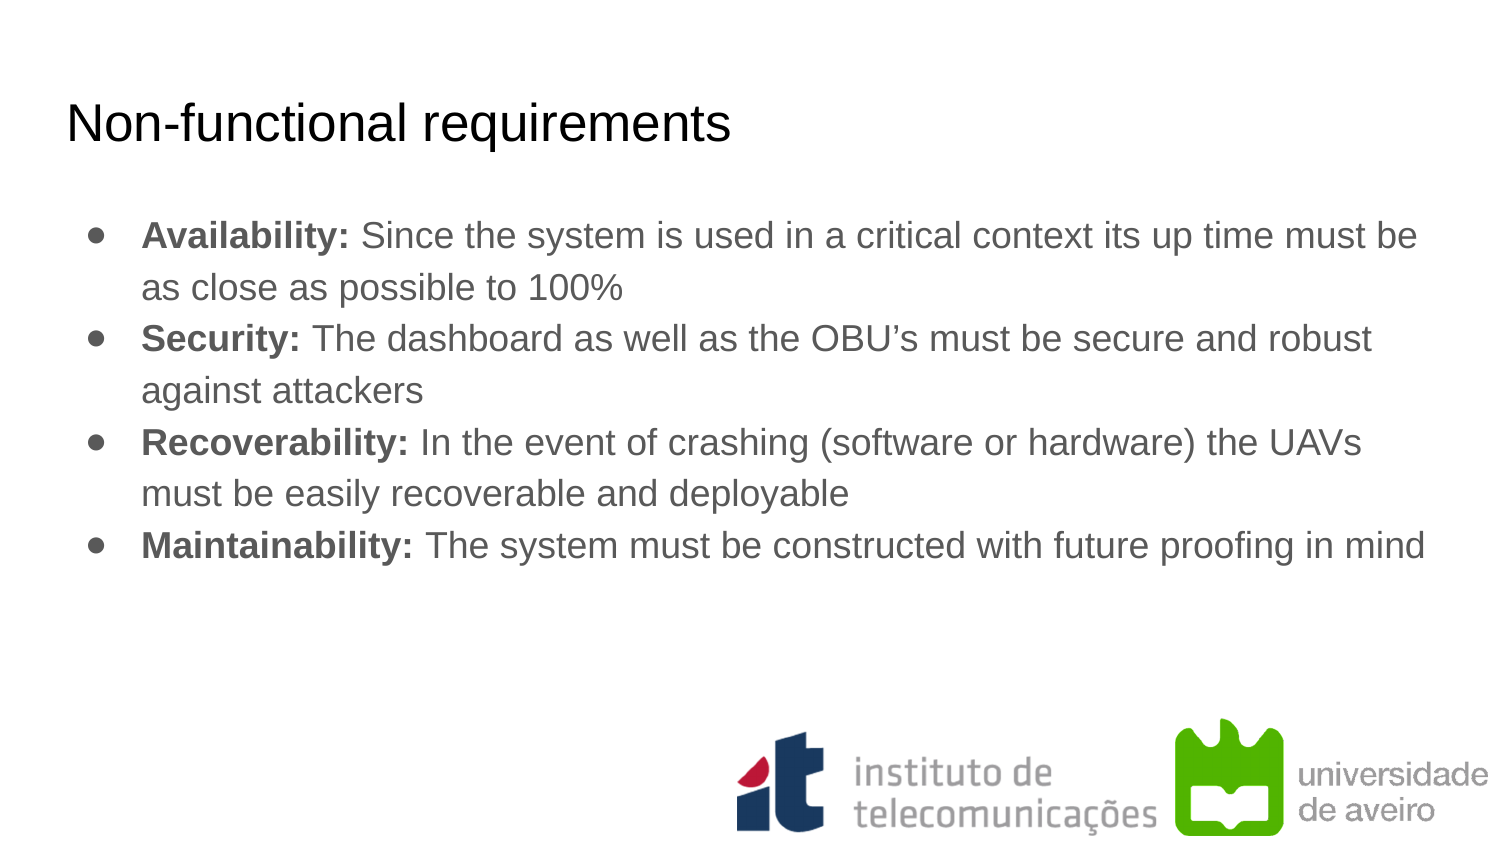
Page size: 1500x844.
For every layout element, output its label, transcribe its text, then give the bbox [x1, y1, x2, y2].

title Non-functional requirements [51, 72, 1449, 167]
list Availability: Since the system is used in a critical context its up time must be as close as possible to 100% Security: The dashboard as well as the OBU’s must be secure and robust against attackers Recoverability: In the event of crashing (software or hardware) the UAVs must be easily recoverable and deployable Maintainability: The system must be constructed with future proofing in mind [51, 189, 1449, 750]
picture [737, 708, 1488, 837]
